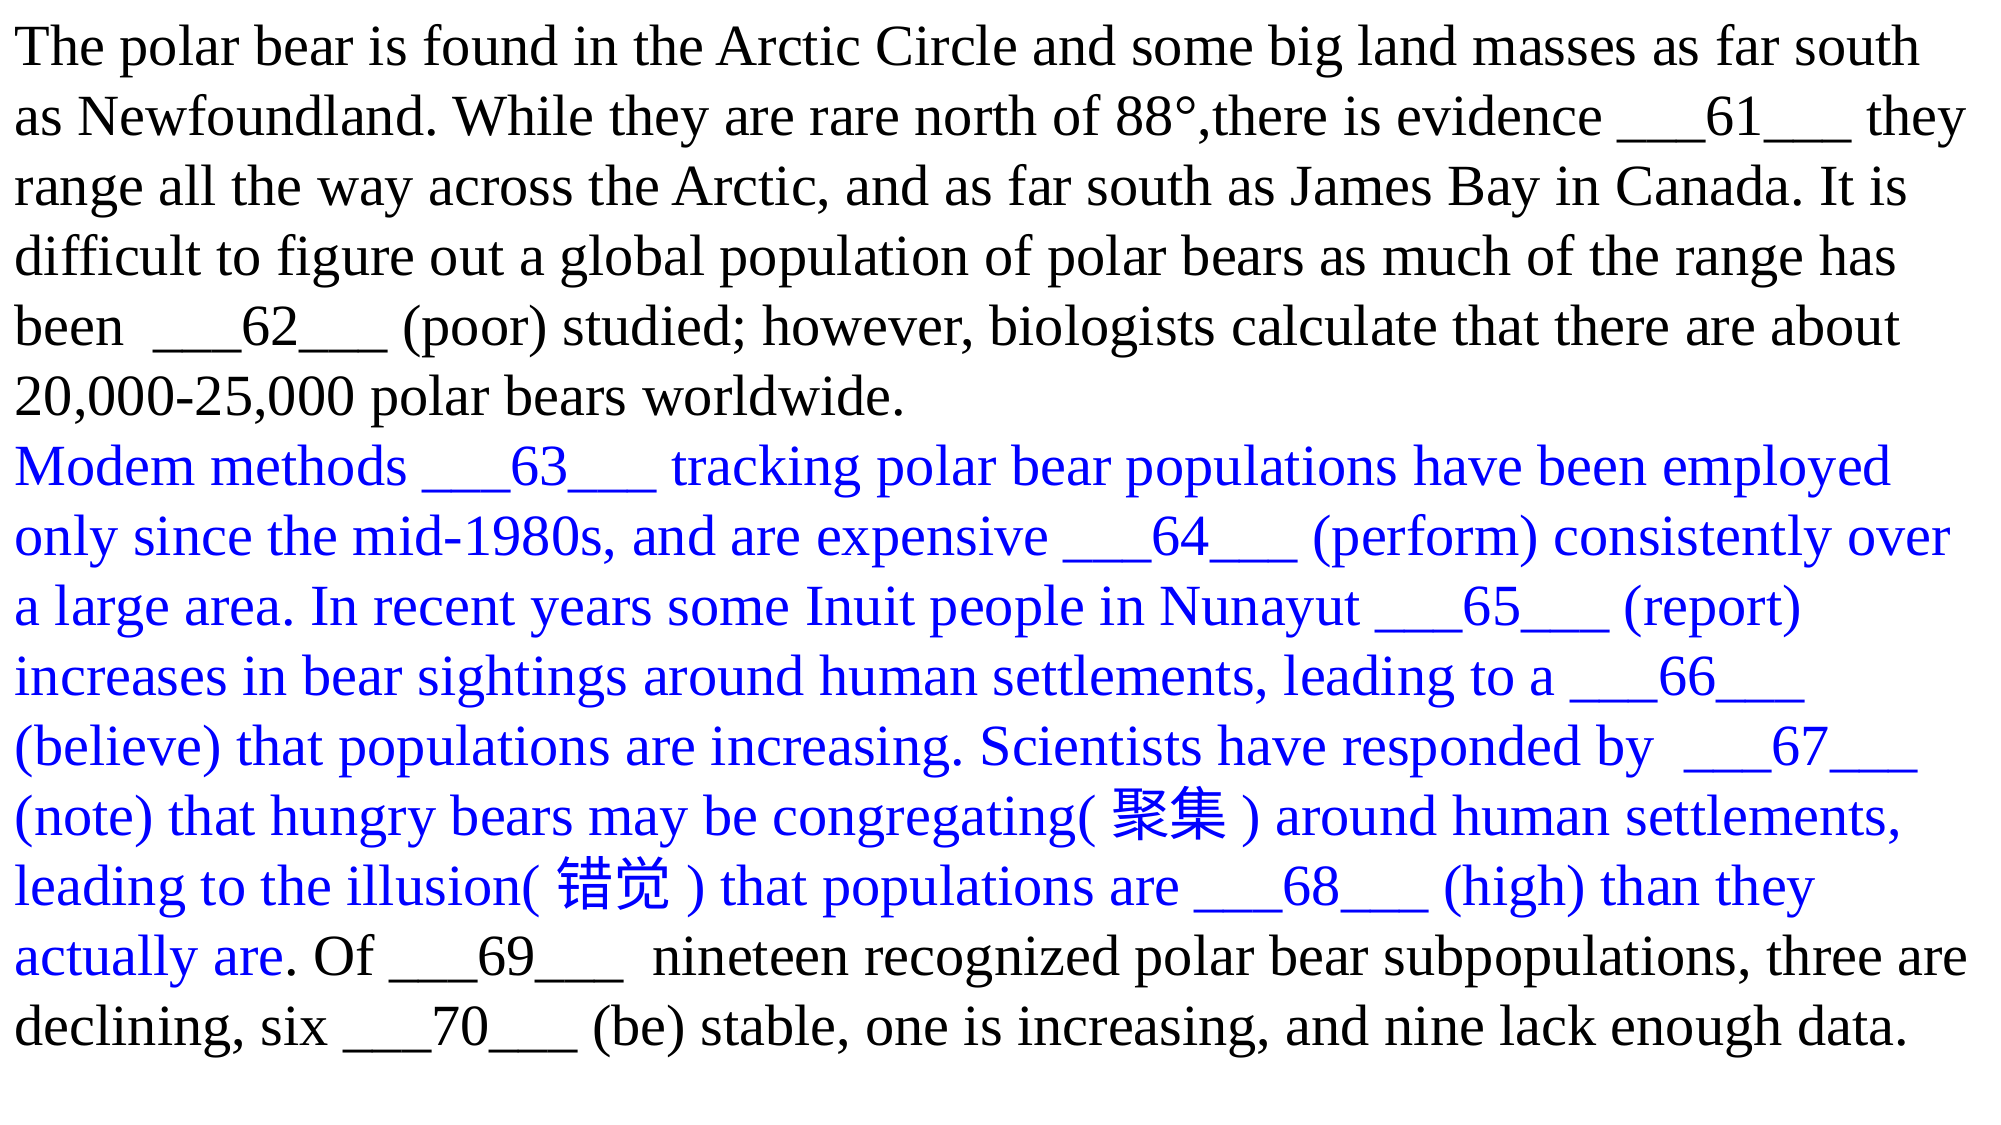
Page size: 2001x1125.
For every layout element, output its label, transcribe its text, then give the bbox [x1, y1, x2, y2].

text_box The polar bear is found in the Arctic Circle and some big land masses as far south as Newfoundland. While they are rare north of 88°,there is evidence ___61___ they range all the way across the Arctic, and as far south as James Bay in Canada. It is difficult to figure out a global population of polar bears as much of the range has been ___62___ (poor) studied; however, biologists calculate that there are about 20,000-25,000 polar bears worldwide. Modem methods ___63___ tracking polar bear populations have been employed only since the mid-1980s, and are expensive ___64___ (perform) consistently over a large area. In recent years some Inuit people in Nunayut ___65___ (report) increases in bear sightings around human settlements, leading to a ___66___ (believe) that populations are increasing. Scientists have responded by ___67___ (note) that hungry bears may be congregating(聚集) around human settlements, leading to the illusion(错觉) that populations are ___68___ (high) than they actually are. Of ___69___ nineteen recognized polar bear subpopulations, three are declining, six ___70___ (be) stable, one is increasing, and nine lack enough data. [0, 0, 1996, 1065]
